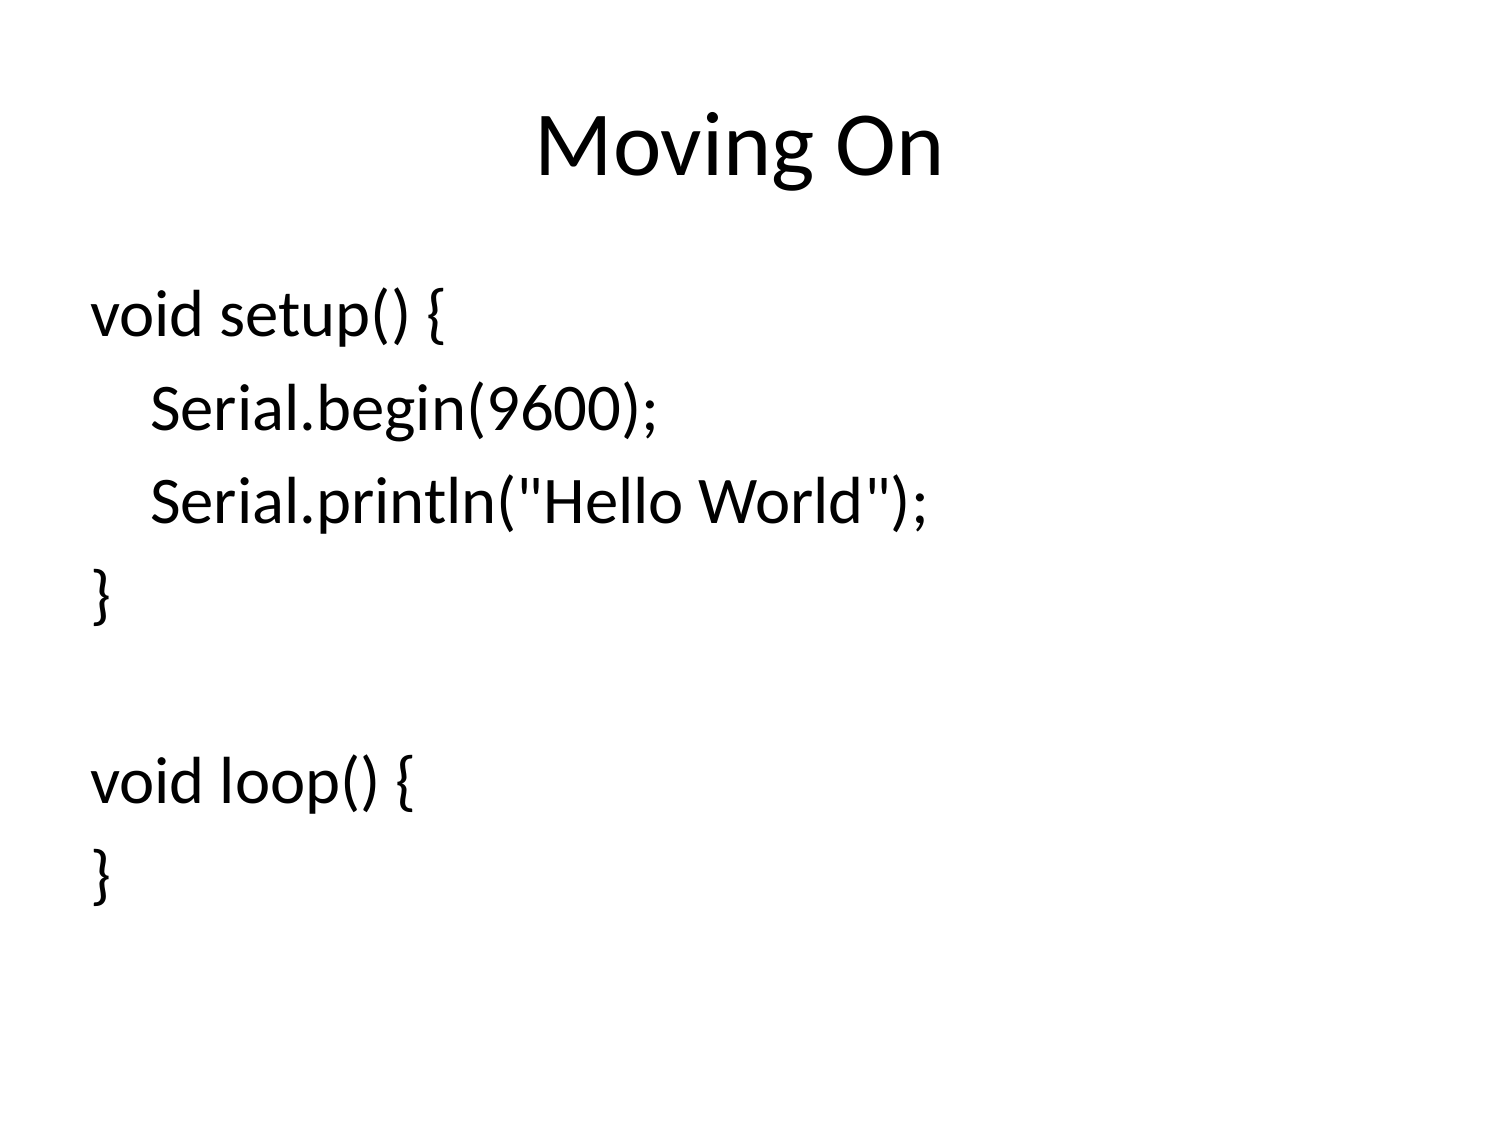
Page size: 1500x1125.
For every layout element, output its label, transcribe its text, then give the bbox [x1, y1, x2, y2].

list void setup() { Serial.begin(9600); Serial.println("Hello World"); } void loop() { } [75, 262, 1425, 1005]
title Moving On [75, 45, 1425, 233]
